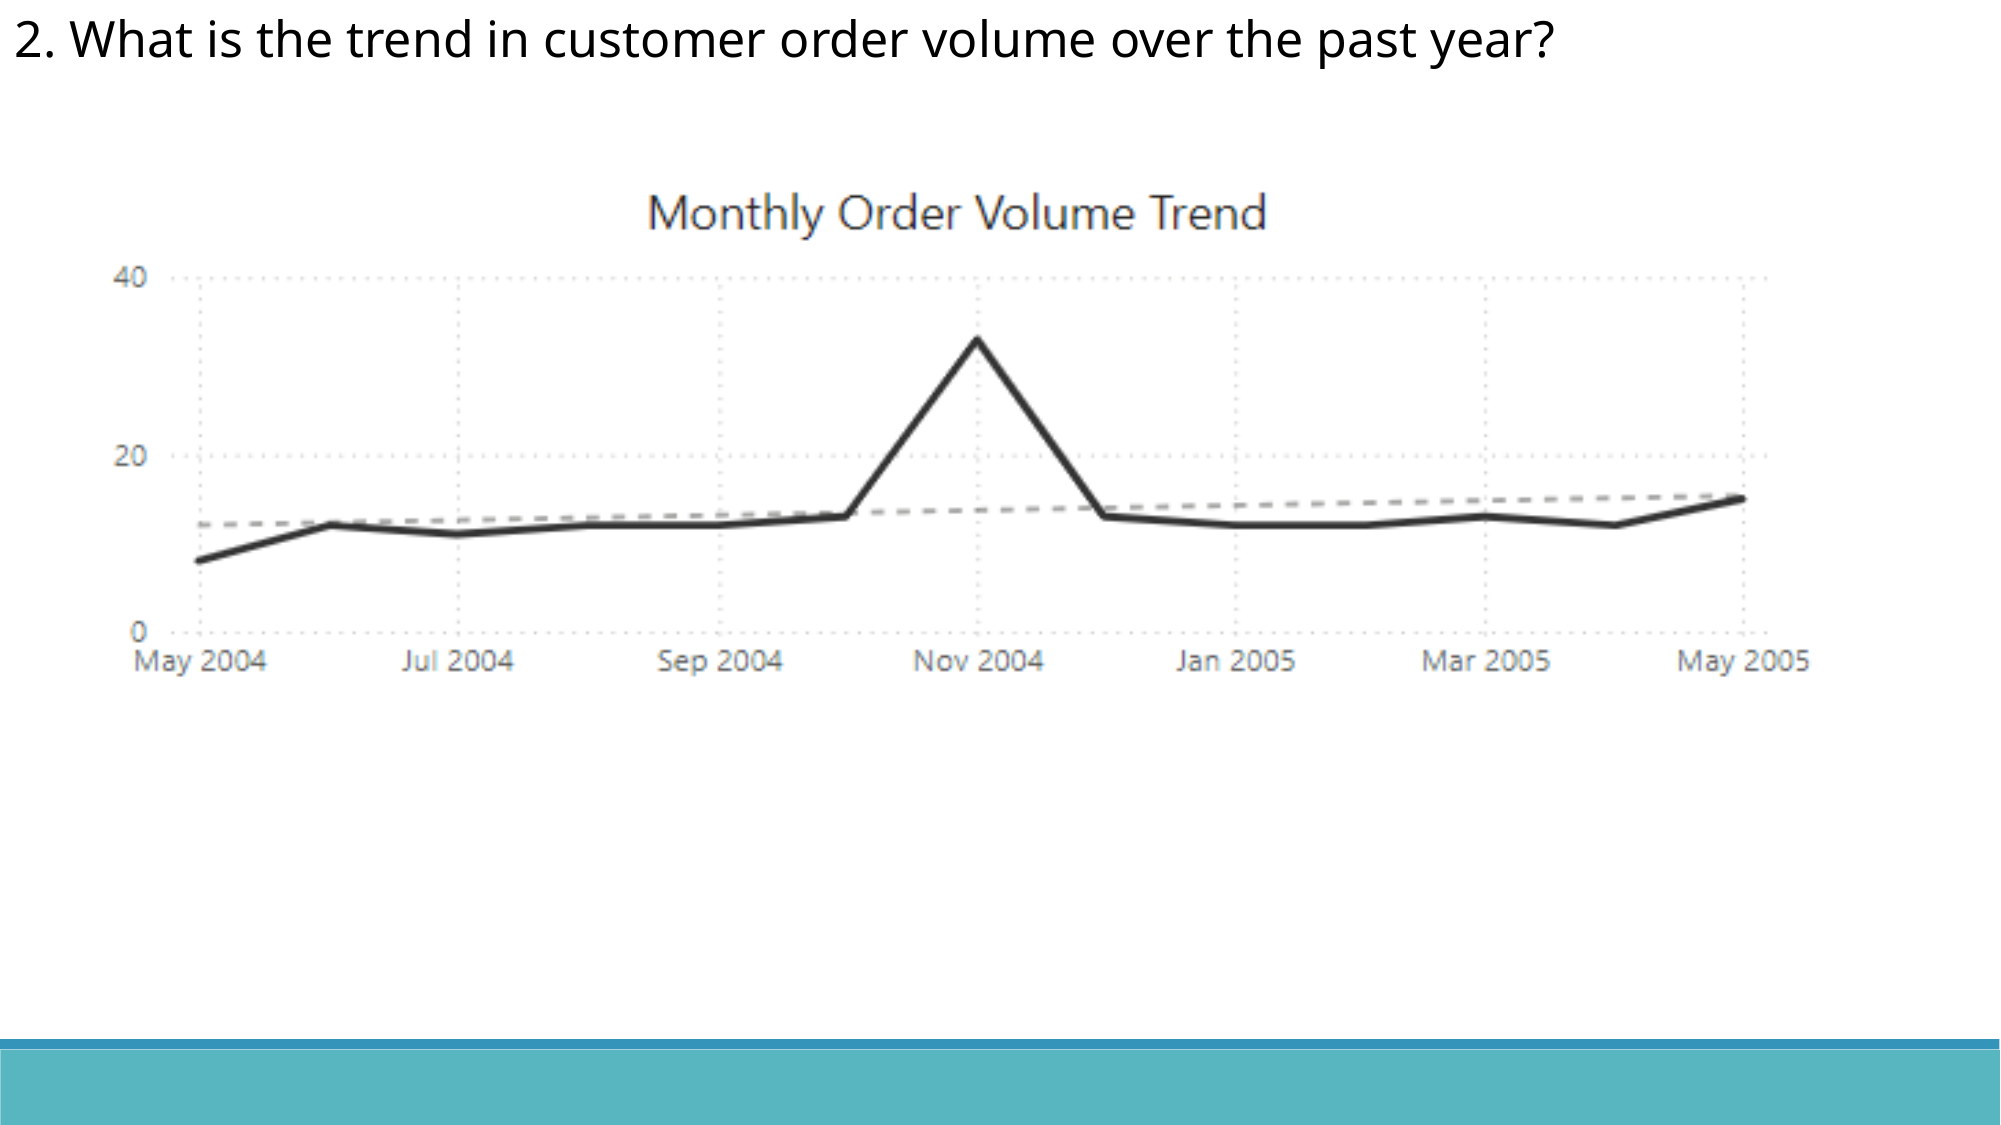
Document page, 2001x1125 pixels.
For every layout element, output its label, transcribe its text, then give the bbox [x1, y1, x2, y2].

picture [68, 175, 1853, 727]
text_box 2. What is the trend in customer order volume over the past year? [0, 0, 2000, 75]
